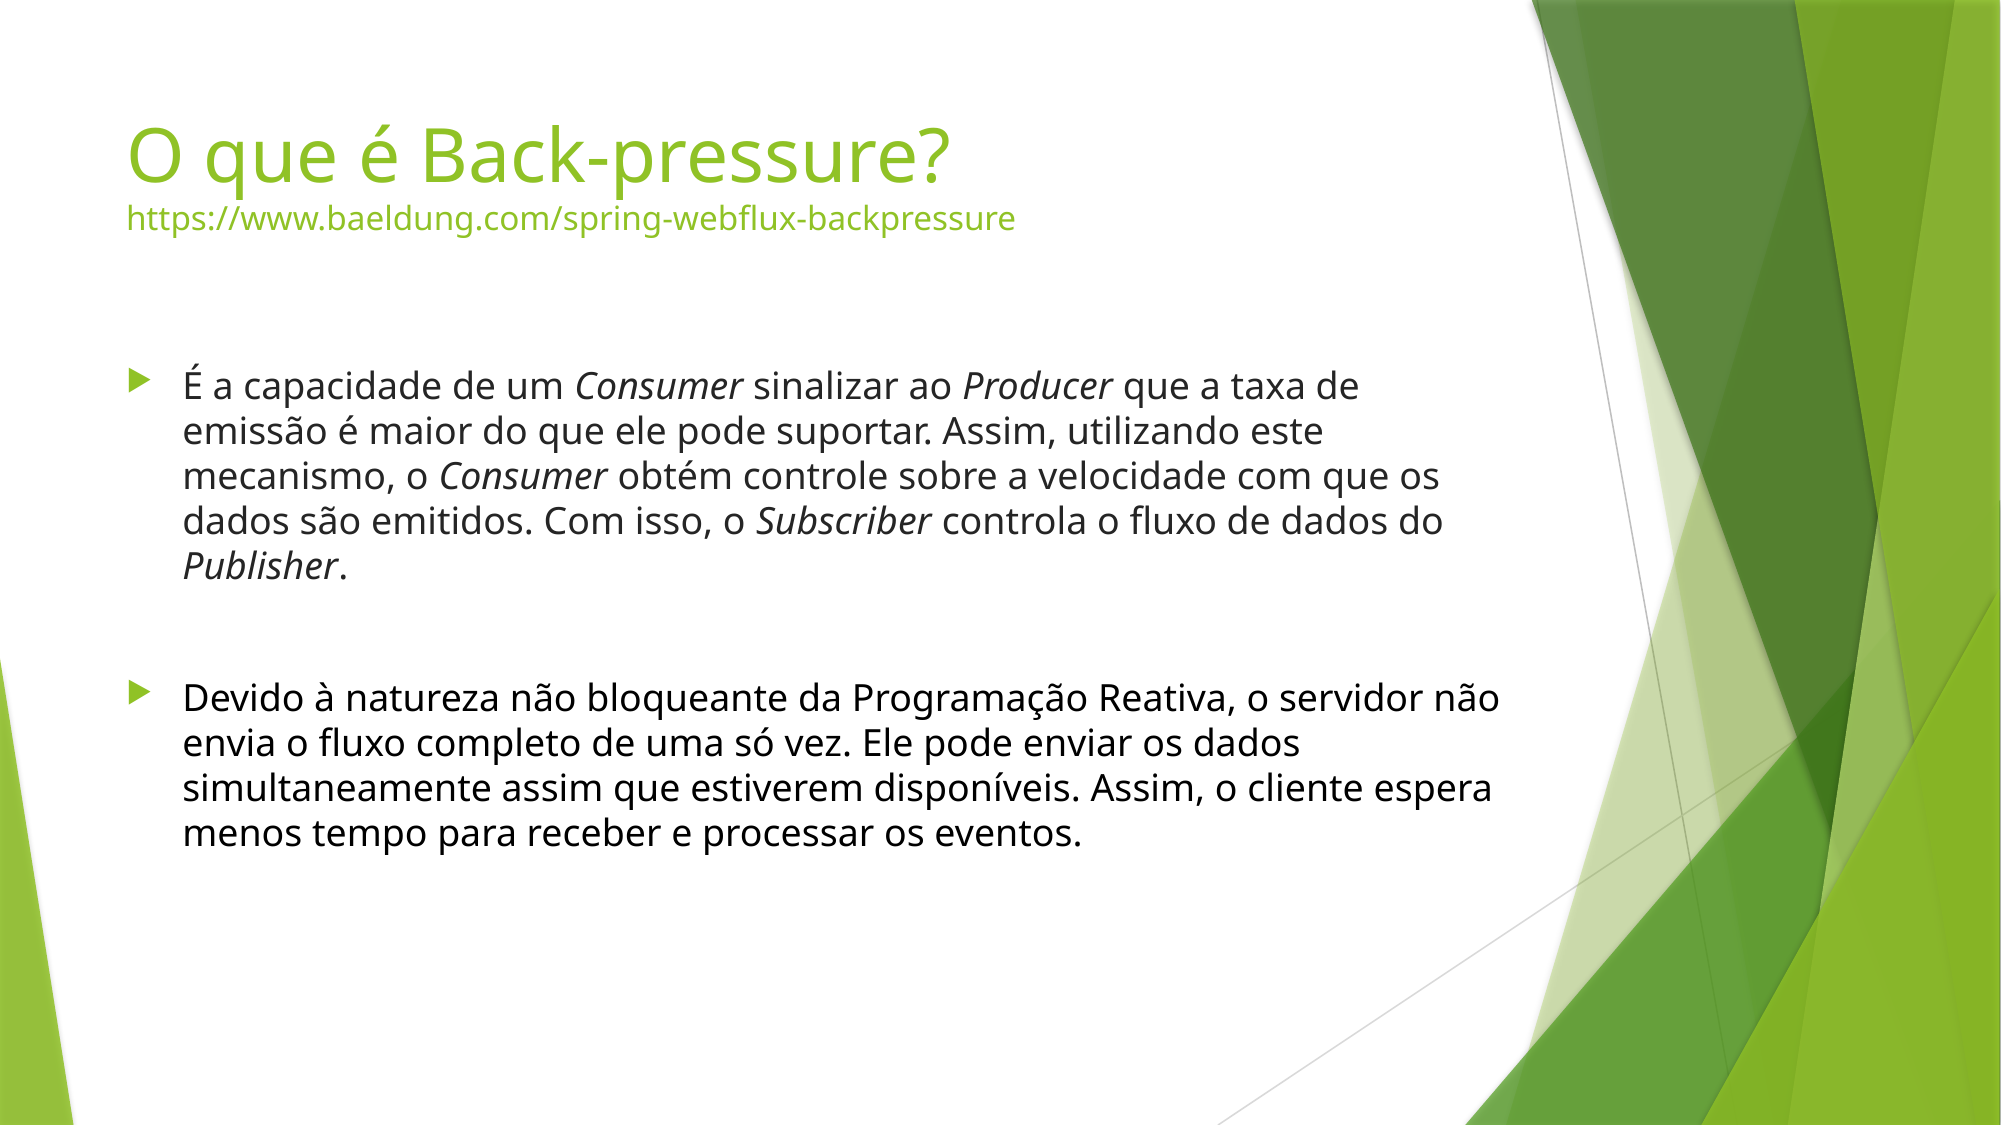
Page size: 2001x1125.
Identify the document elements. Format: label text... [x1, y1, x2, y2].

list É a capacidade de um Consumer sinalizar ao Producer que a taxa de emissão é maior do que ele pode suportar. Assim, utilizando este mecanismo, o Consumer obtém controle sobre a velocidade com que os dados são emitidos. Com isso, o Subscriber controla o fluxo de dados do Publisher. Devido à natureza não bloqueante da Programação Reativa, o servidor não envia o fluxo completo de uma só vez. Ele pode enviar os dados simultaneamente assim que estiverem disponíveis. Assim, o cliente espera menos tempo para receber e processar os eventos. [111, 354, 1522, 992]
title O que é Back-pressure? https://www.baeldung.com/spring-webflux-backpressure [111, 99, 1522, 317]
